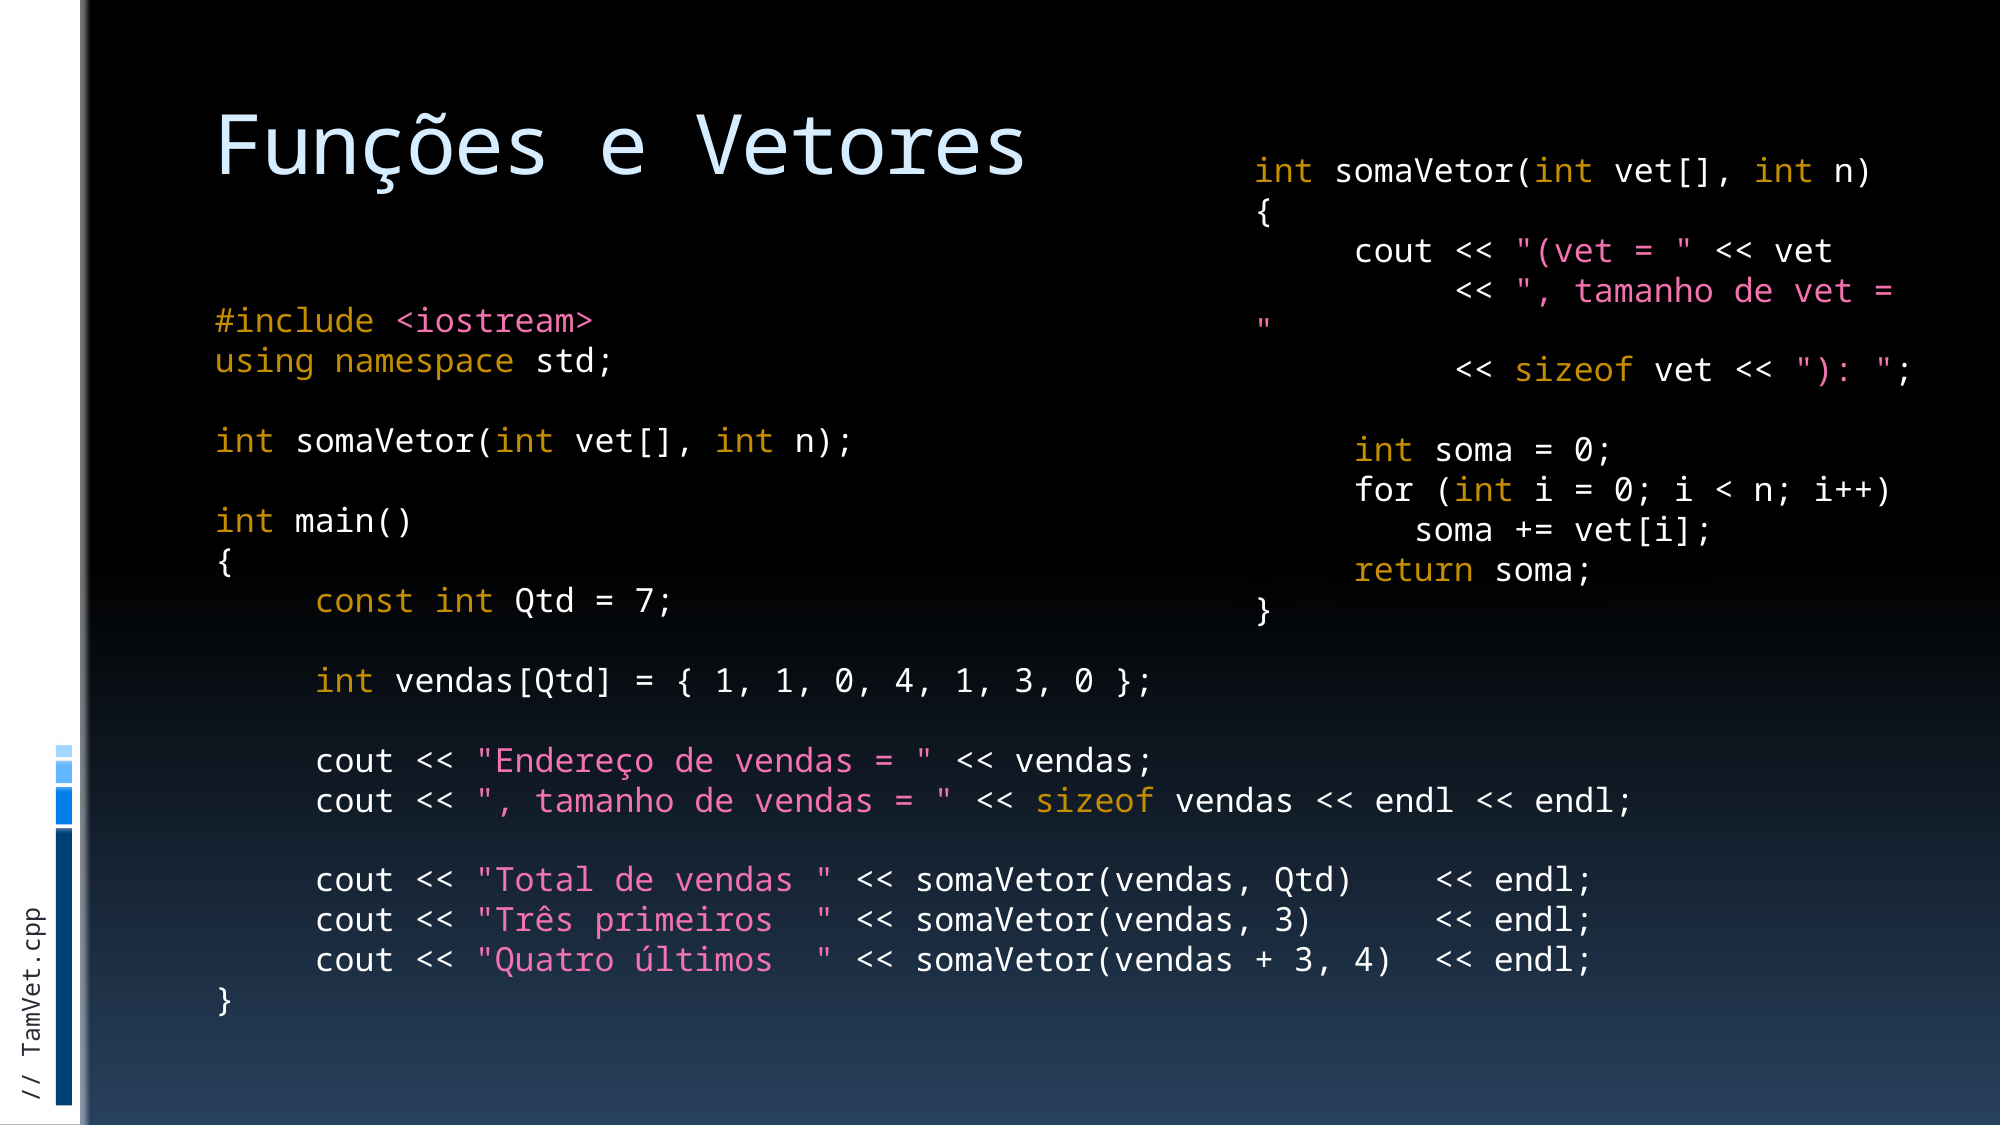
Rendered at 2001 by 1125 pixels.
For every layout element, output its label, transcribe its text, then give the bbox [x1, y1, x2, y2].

text_box #include <iostream> using namespace std; int somaVetor(int vet[], int n); int main() { const int Qtd = 7; int vendas[Qtd] = { 1, 1, 0, 4, 1, 3, 0 }; cout << "Endereço de vendas = " << vendas; cout << ", tamanho de vendas = " << sizeof vendas << endl << endl; cout << "Total de vendas " << somaVetor(vendas, Qtd) << endl; cout << "Três primeiros " << somaVetor(vendas, 3) << endl; cout << "Quatro últimos " << somaVetor(vendas + 3, 4) << endl; } [200, 292, 1900, 1026]
text_box int somaVetor(int vet[], int n) { cout << "(vet = " << vet << ", tamanho de vet = " << sizeof vet << "): "; int soma = 0; for (int i = 0; i < n; i++) soma += vet[i]; return soma; } [1212, 101, 1945, 676]
title Funções e Vetores [200, 83, 1900, 234]
text_box // TamVet.cpp [7, 822, 53, 1118]
